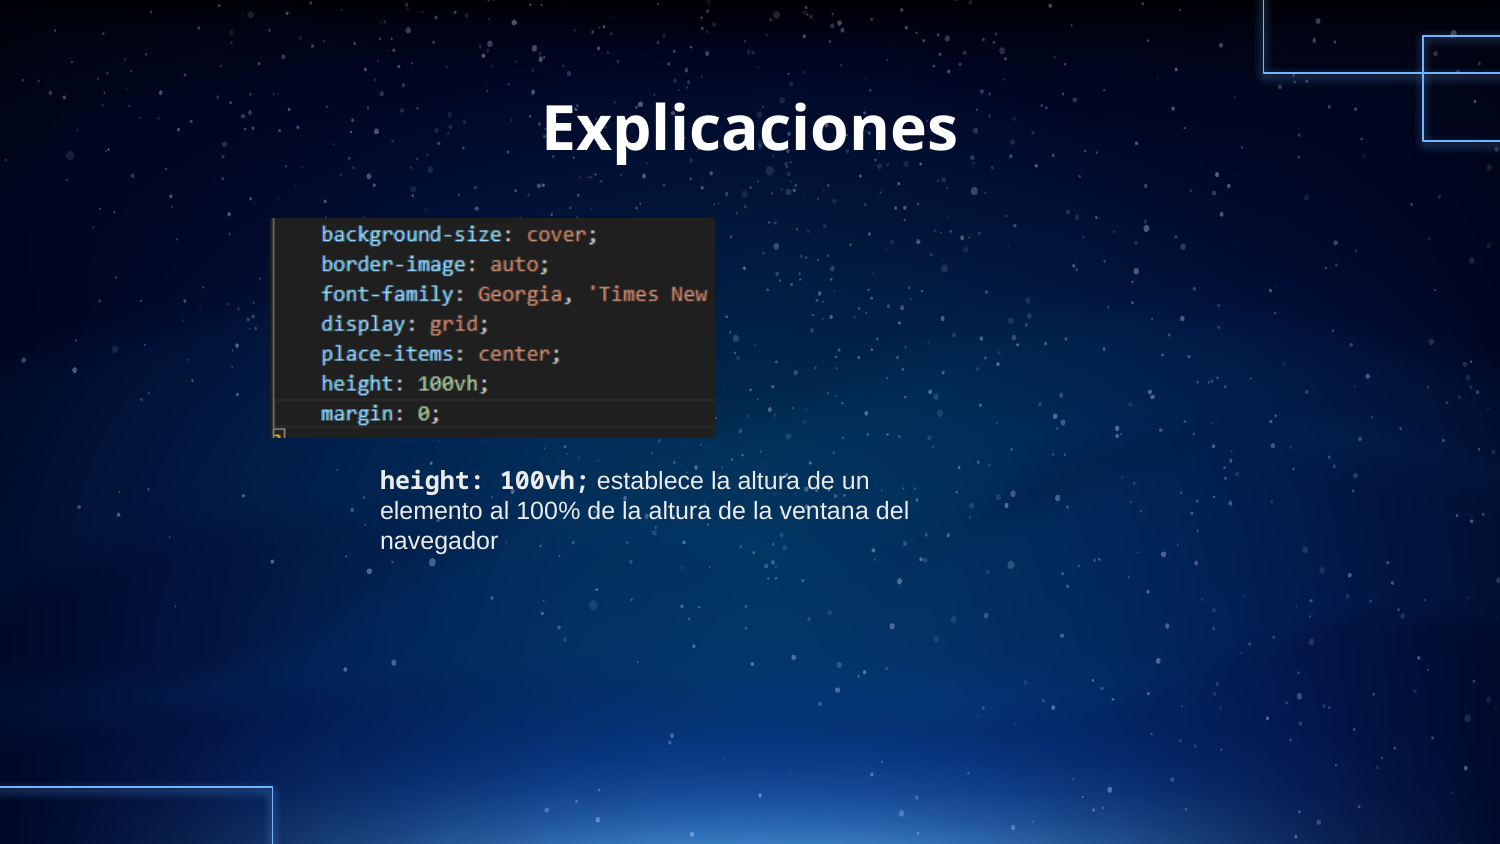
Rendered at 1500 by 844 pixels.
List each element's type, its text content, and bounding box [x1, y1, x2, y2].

title Explicaciones [118, 72, 1382, 167]
picture [1264, 0, 1500, 72]
text_box height: 100vh; establece la altura de un elemento al 100% de la altura de la ventana del navegador [364, 457, 974, 563]
picture [0, 788, 272, 844]
picture [1424, 74, 1500, 140]
picture [1424, 37, 1500, 72]
picture [0, 0, 1500, 844]
